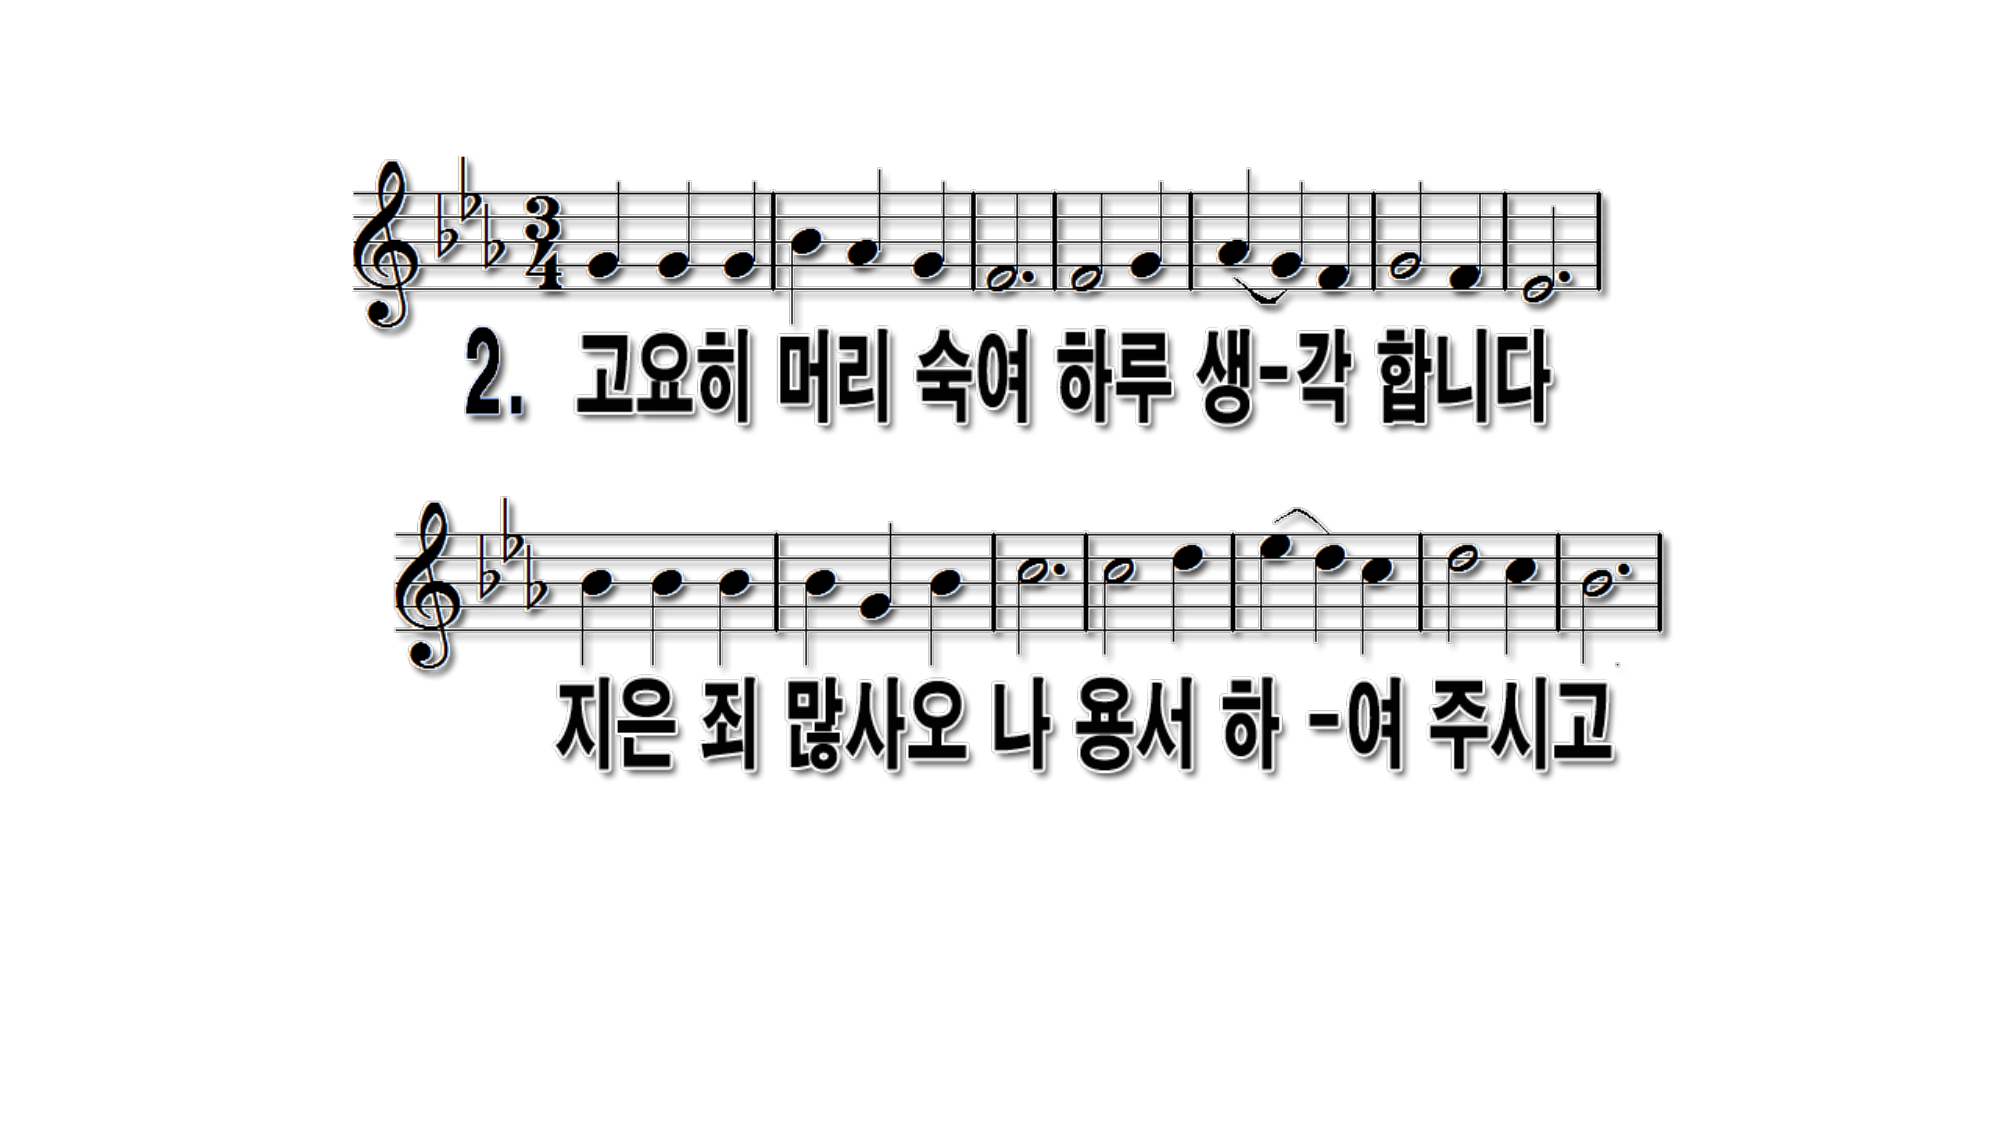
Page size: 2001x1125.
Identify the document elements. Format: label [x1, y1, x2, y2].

picture [249, 0, 1750, 938]
